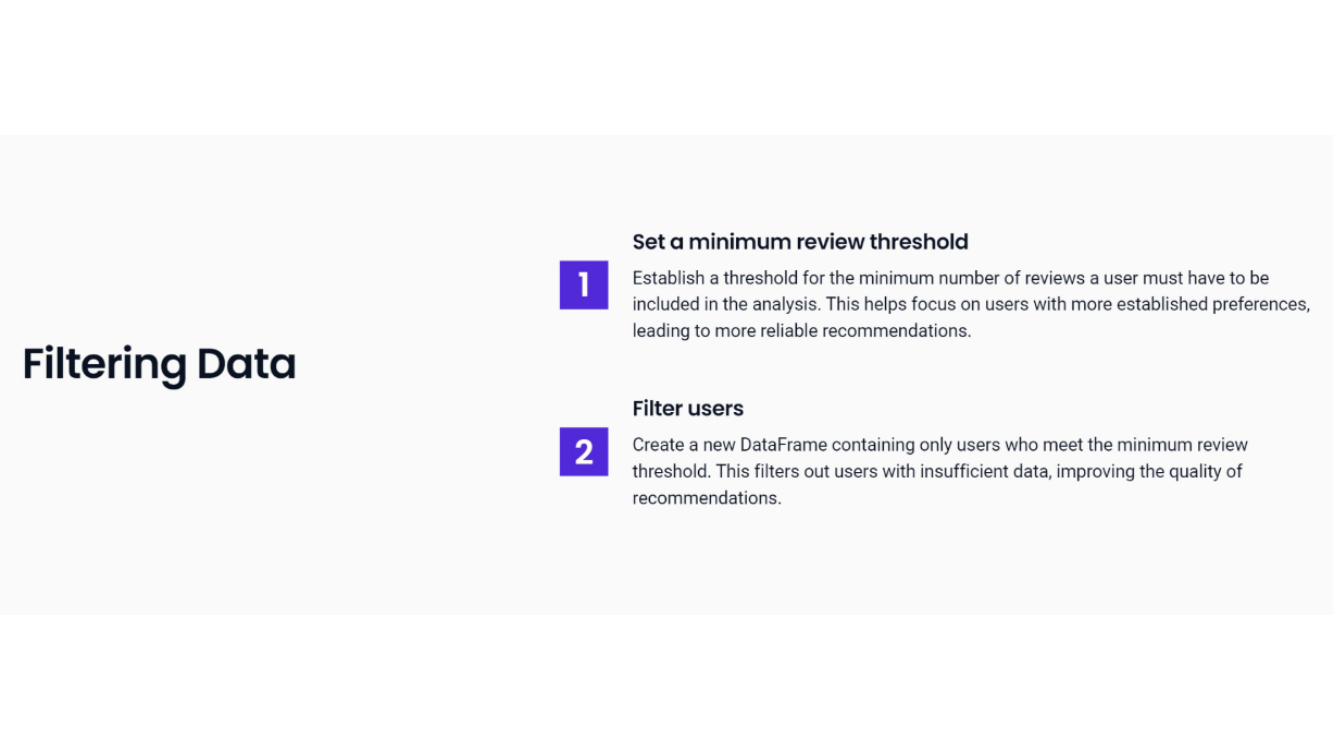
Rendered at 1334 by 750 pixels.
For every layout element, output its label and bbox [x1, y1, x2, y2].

picture [0, 135, 1334, 615]
